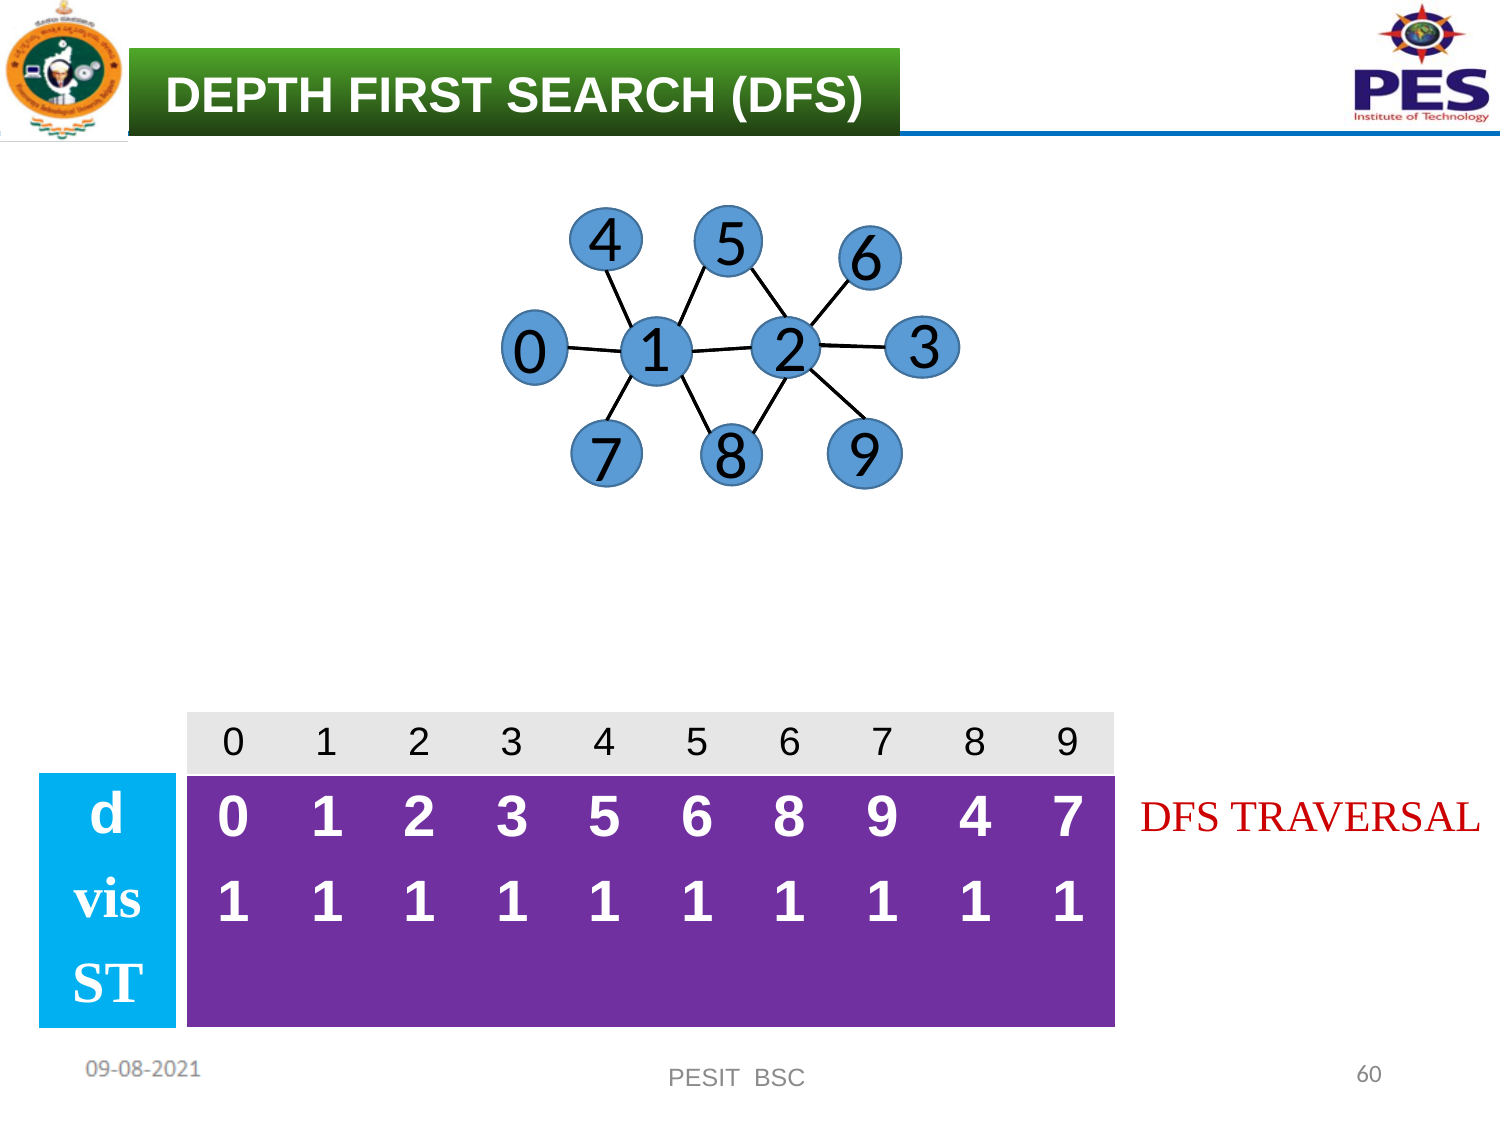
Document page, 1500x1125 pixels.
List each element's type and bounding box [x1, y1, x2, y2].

text_box [499, 187, 960, 502]
slide_number [1059, 1042, 1397, 1103]
picture [1343, 0, 1500, 126]
table_cell [187, 861, 1115, 1027]
text_box [1125, 772, 1500, 856]
table_cell [39, 858, 176, 1028]
table_header [187, 712, 1114, 774]
text_box [128, 48, 1500, 136]
text_box [399, 1046, 1075, 1106]
picture [70, 1037, 521, 1099]
picture [0, 0, 128, 144]
table_header [39, 773, 176, 858]
table_header [187, 776, 1115, 861]
